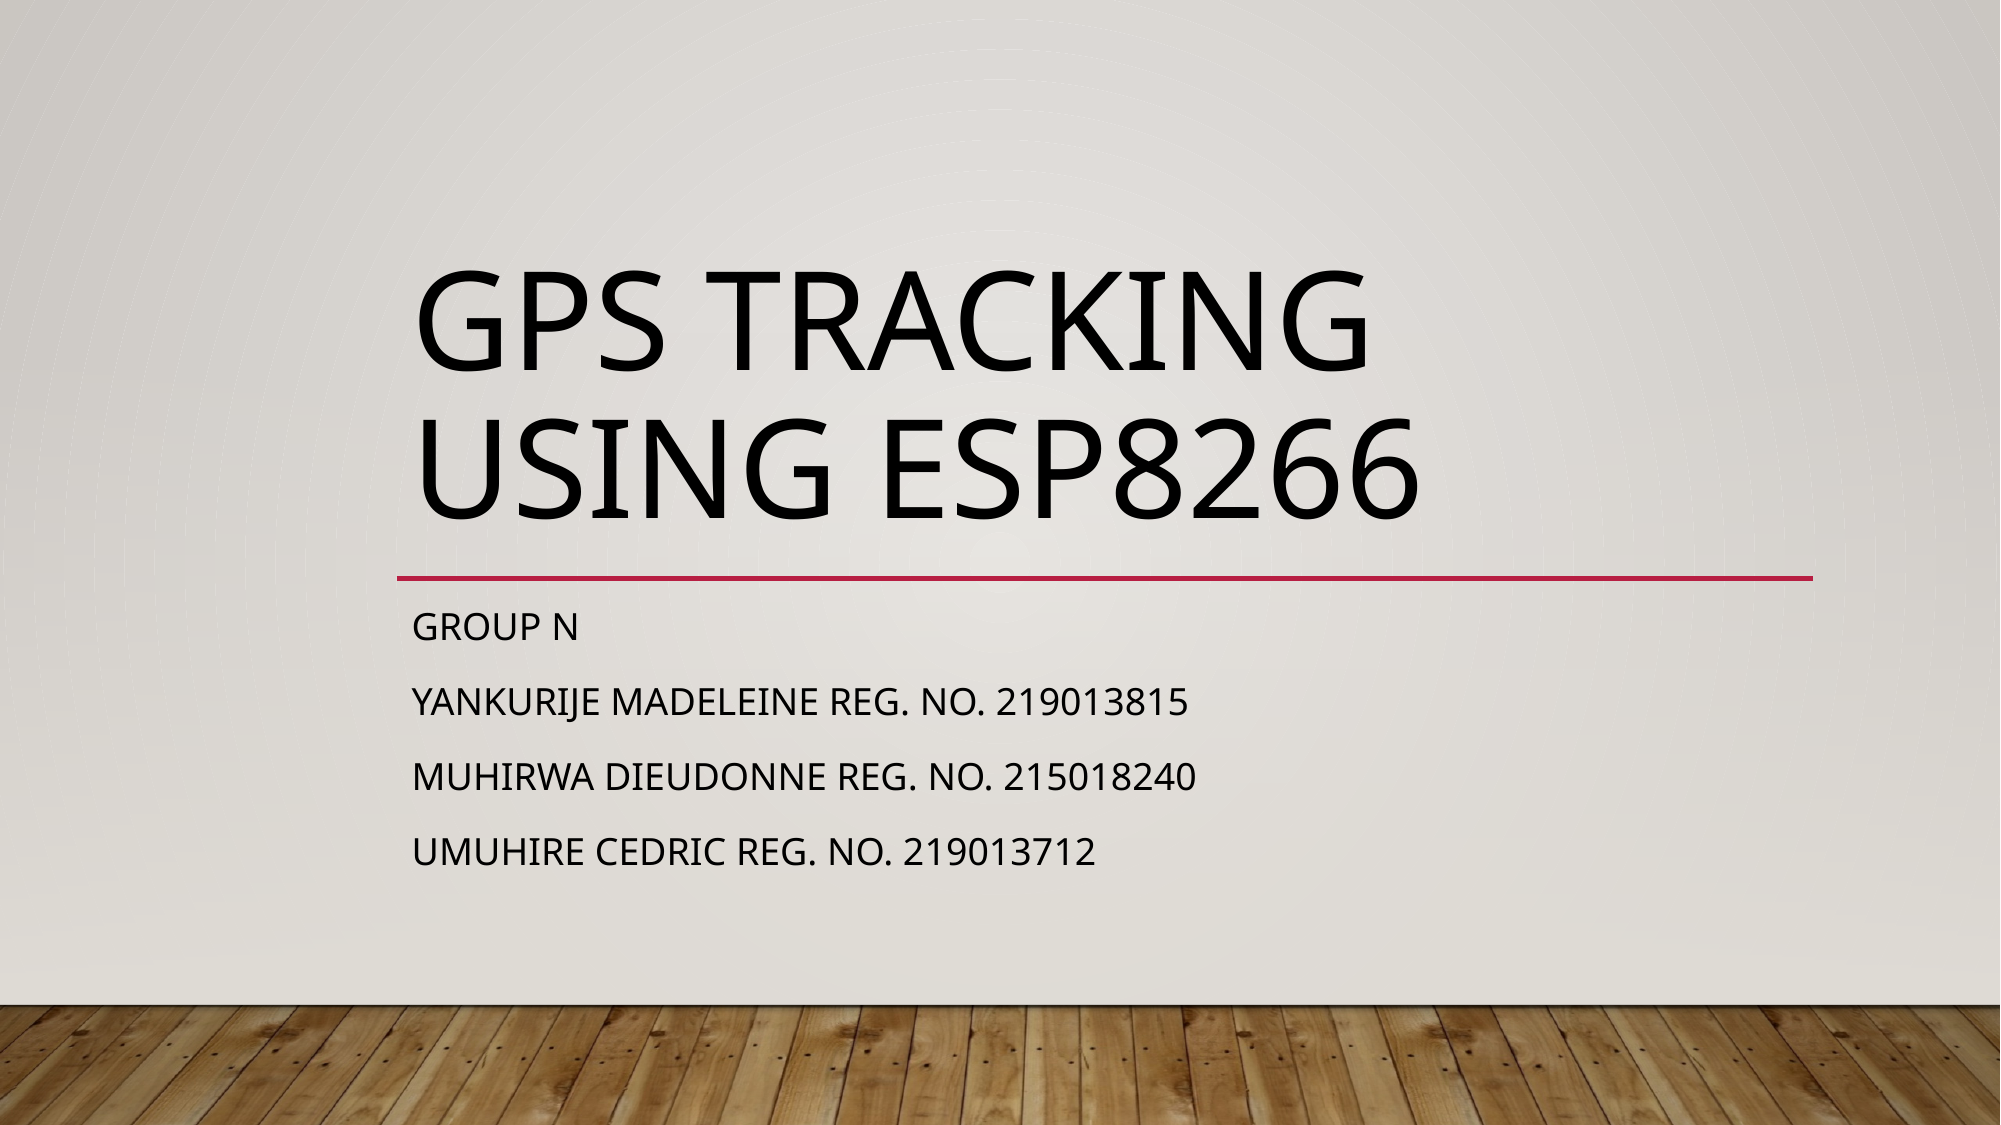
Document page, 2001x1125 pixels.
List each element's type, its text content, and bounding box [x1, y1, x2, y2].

title GPS Tracking using ESP8266 [396, 131, 1814, 549]
subtitle GROUP n Yankurije Madeleine Reg. No. 219013815 Muhirwa Dieudonne Reg. No. 215018240 Umuhire Cedric Reg. No. 219013712 [396, 579, 1861, 1020]
picture [0, 1005, 2000, 1125]
